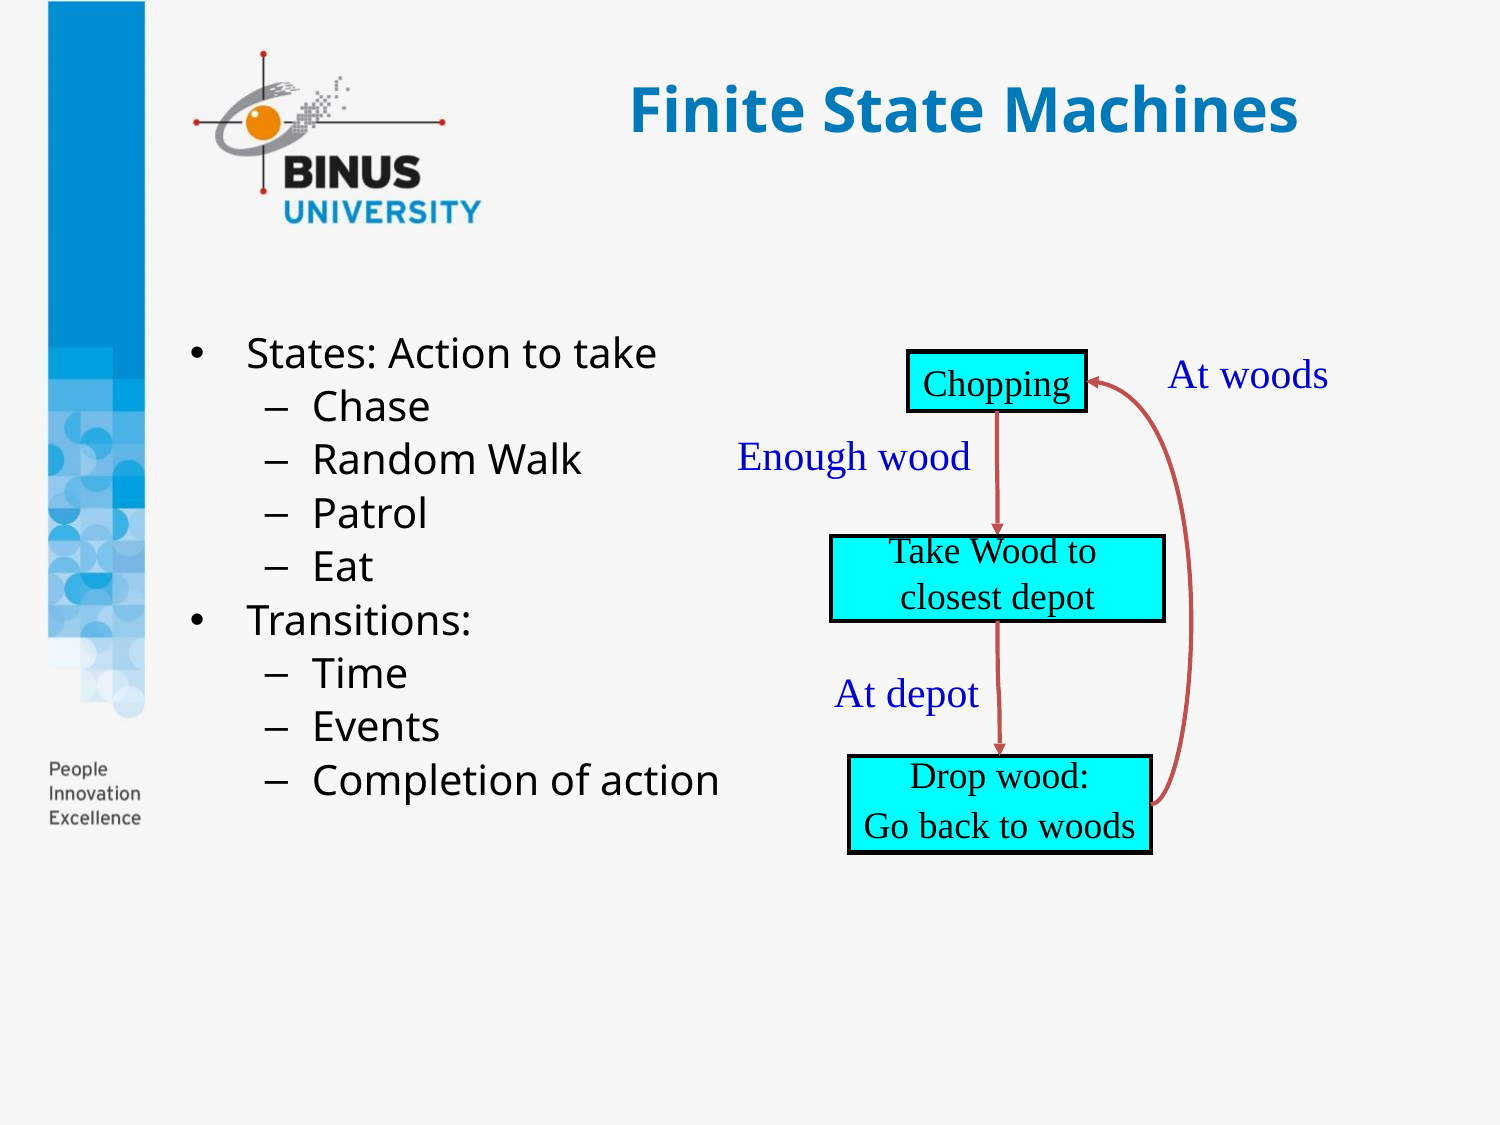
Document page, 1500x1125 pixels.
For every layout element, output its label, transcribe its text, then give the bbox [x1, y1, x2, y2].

text_box Drop wood: Go back to woods [848, 756, 1151, 853]
text_box Take Wood to closest depot [831, 536, 1109, 621]
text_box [1114, 380, 1201, 805]
title Finite State Machines [587, 50, 1342, 165]
text_box At woods [1152, 339, 1344, 405]
list States: Action to take Chase Random Walk Patrol Eat Transitions: Time Events Completion of action [174, 324, 1343, 1000]
text_box Chopping [908, 351, 1086, 412]
text_box Enough wood [722, 420, 987, 486]
text_box At depot [819, 658, 994, 724]
picture [0, 0, 1500, 845]
